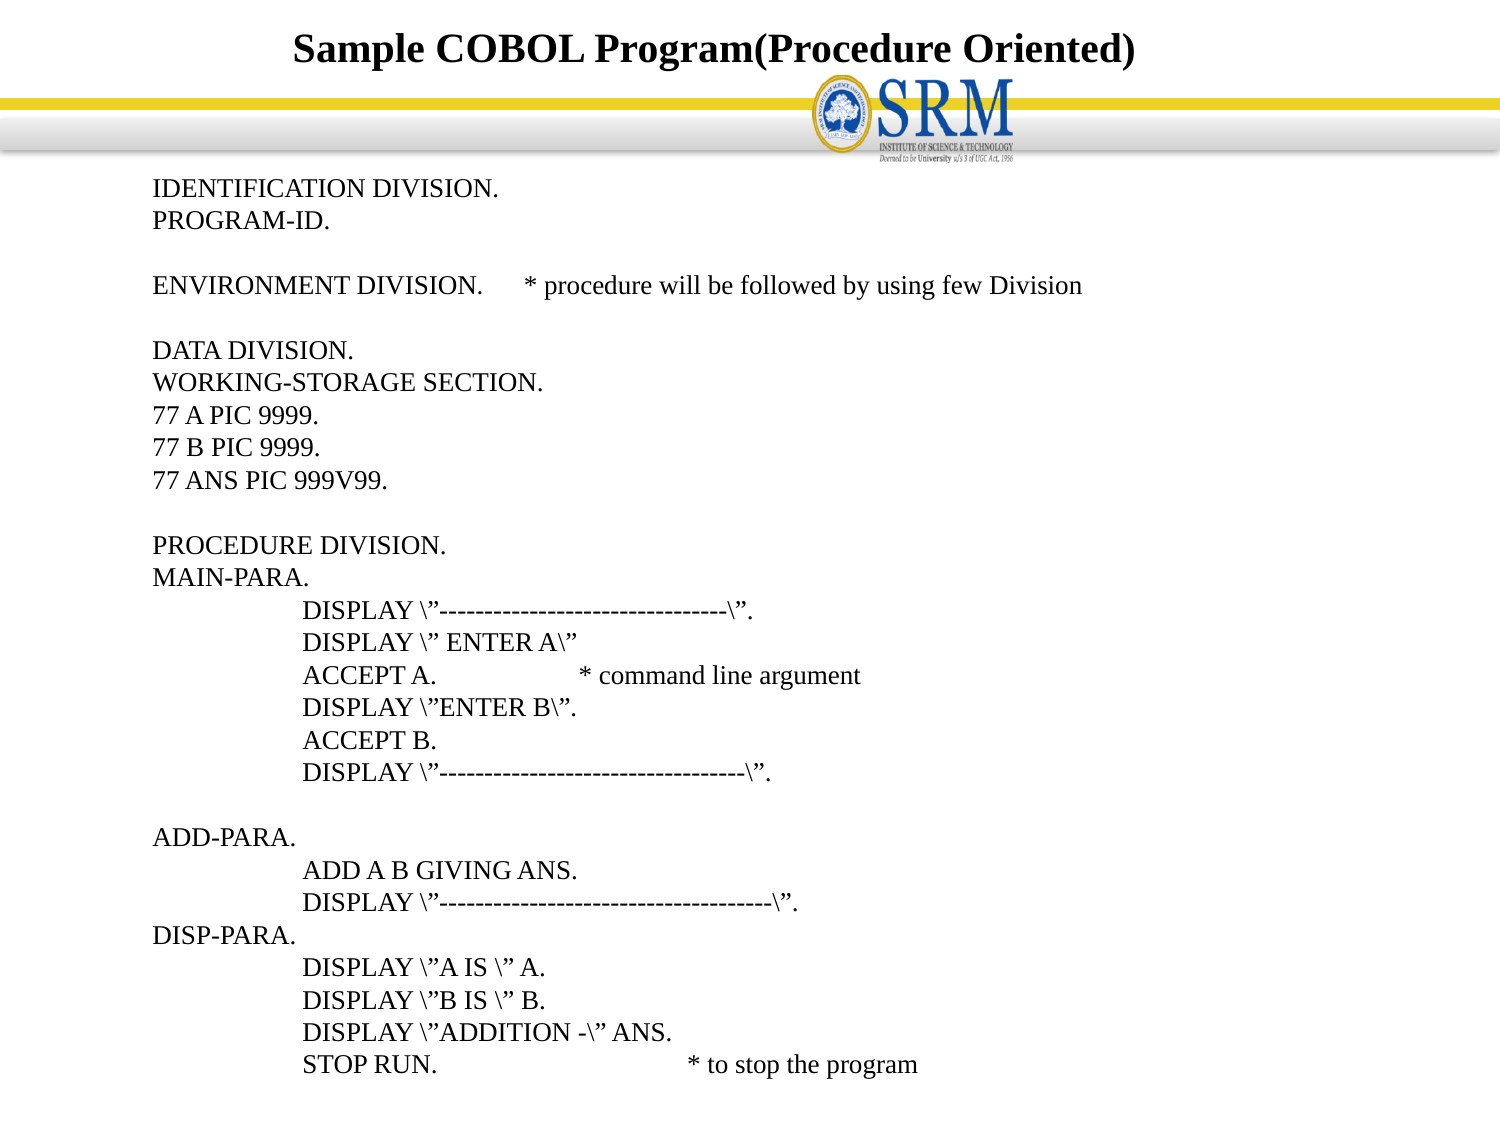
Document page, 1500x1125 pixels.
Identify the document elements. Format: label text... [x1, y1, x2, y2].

text_box IDENTIFICATION DIVISION. PROGRAM-ID. ENVIRONMENT DIVISION. * procedure will be followed by using few Division DATA DIVISION. WORKING-STORAGE SECTION. 77 A PIC 9999. 77 B PIC 9999. 77 ANS PIC 999V99. PROCEDURE DIVISION. MAIN-PARA. DISPLAY \”--------------------------------\”. DISPLAY \” ENTER A\” ACCEPT A. * command line argument DISPLAY \”ENTER B\”. ACCEPT B. DISPLAY \”----------------------------------\”. ADD-PARA. ADD A B GIVING ANS. DISPLAY \”-------------------------------------\”. DISP-PARA. DISPLAY \”A IS \” A. DISPLAY \”B IS \” B. DISPLAY \”ADDITION -\” ANS. STOP RUN. * to stop the program [137, 162, 1338, 1087]
text_box Sample COBOL Program(Procedure Oriented) [147, 13, 1282, 79]
picture [812, 79, 1013, 162]
